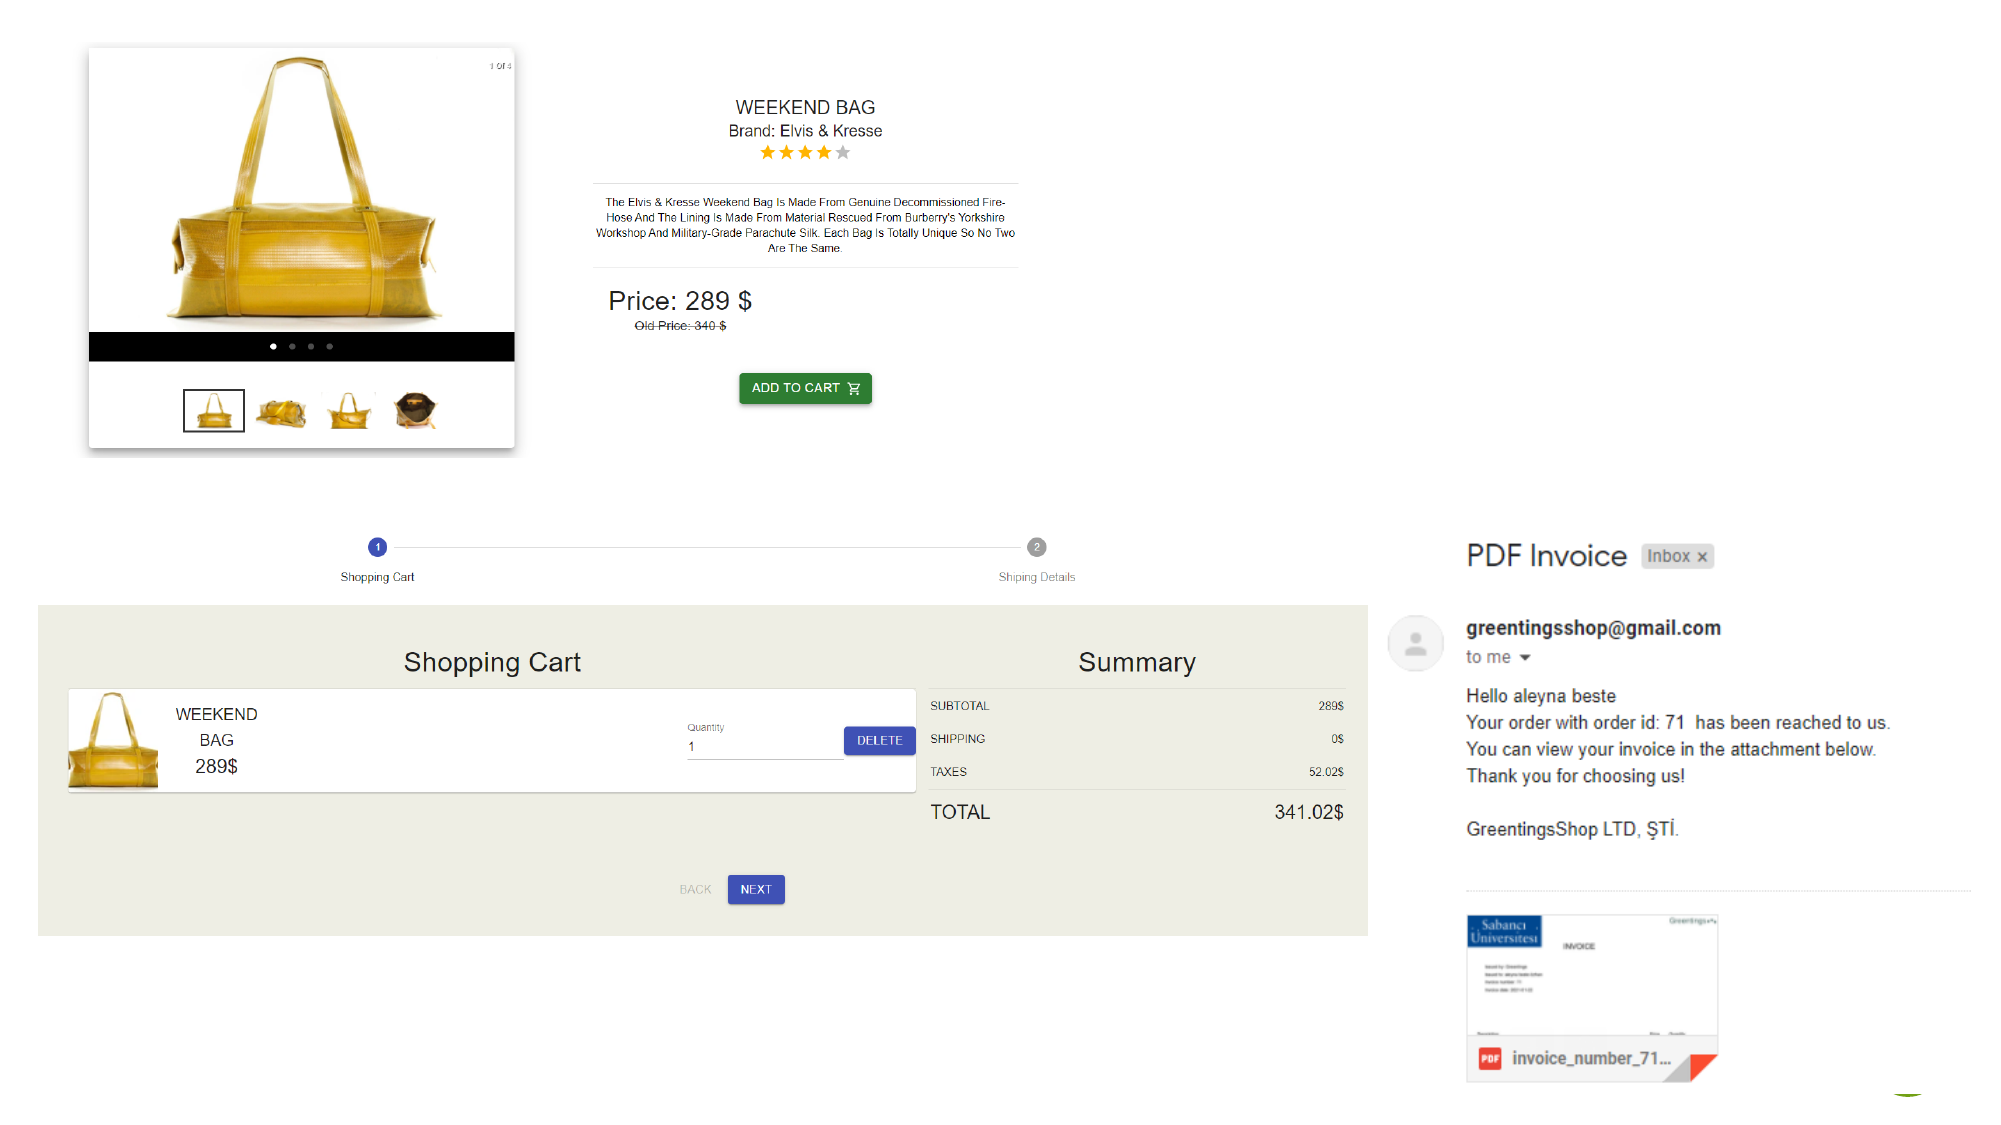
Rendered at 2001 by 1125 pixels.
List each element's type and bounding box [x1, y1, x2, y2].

picture [39, 520, 1971, 1094]
picture [51, 42, 1050, 458]
